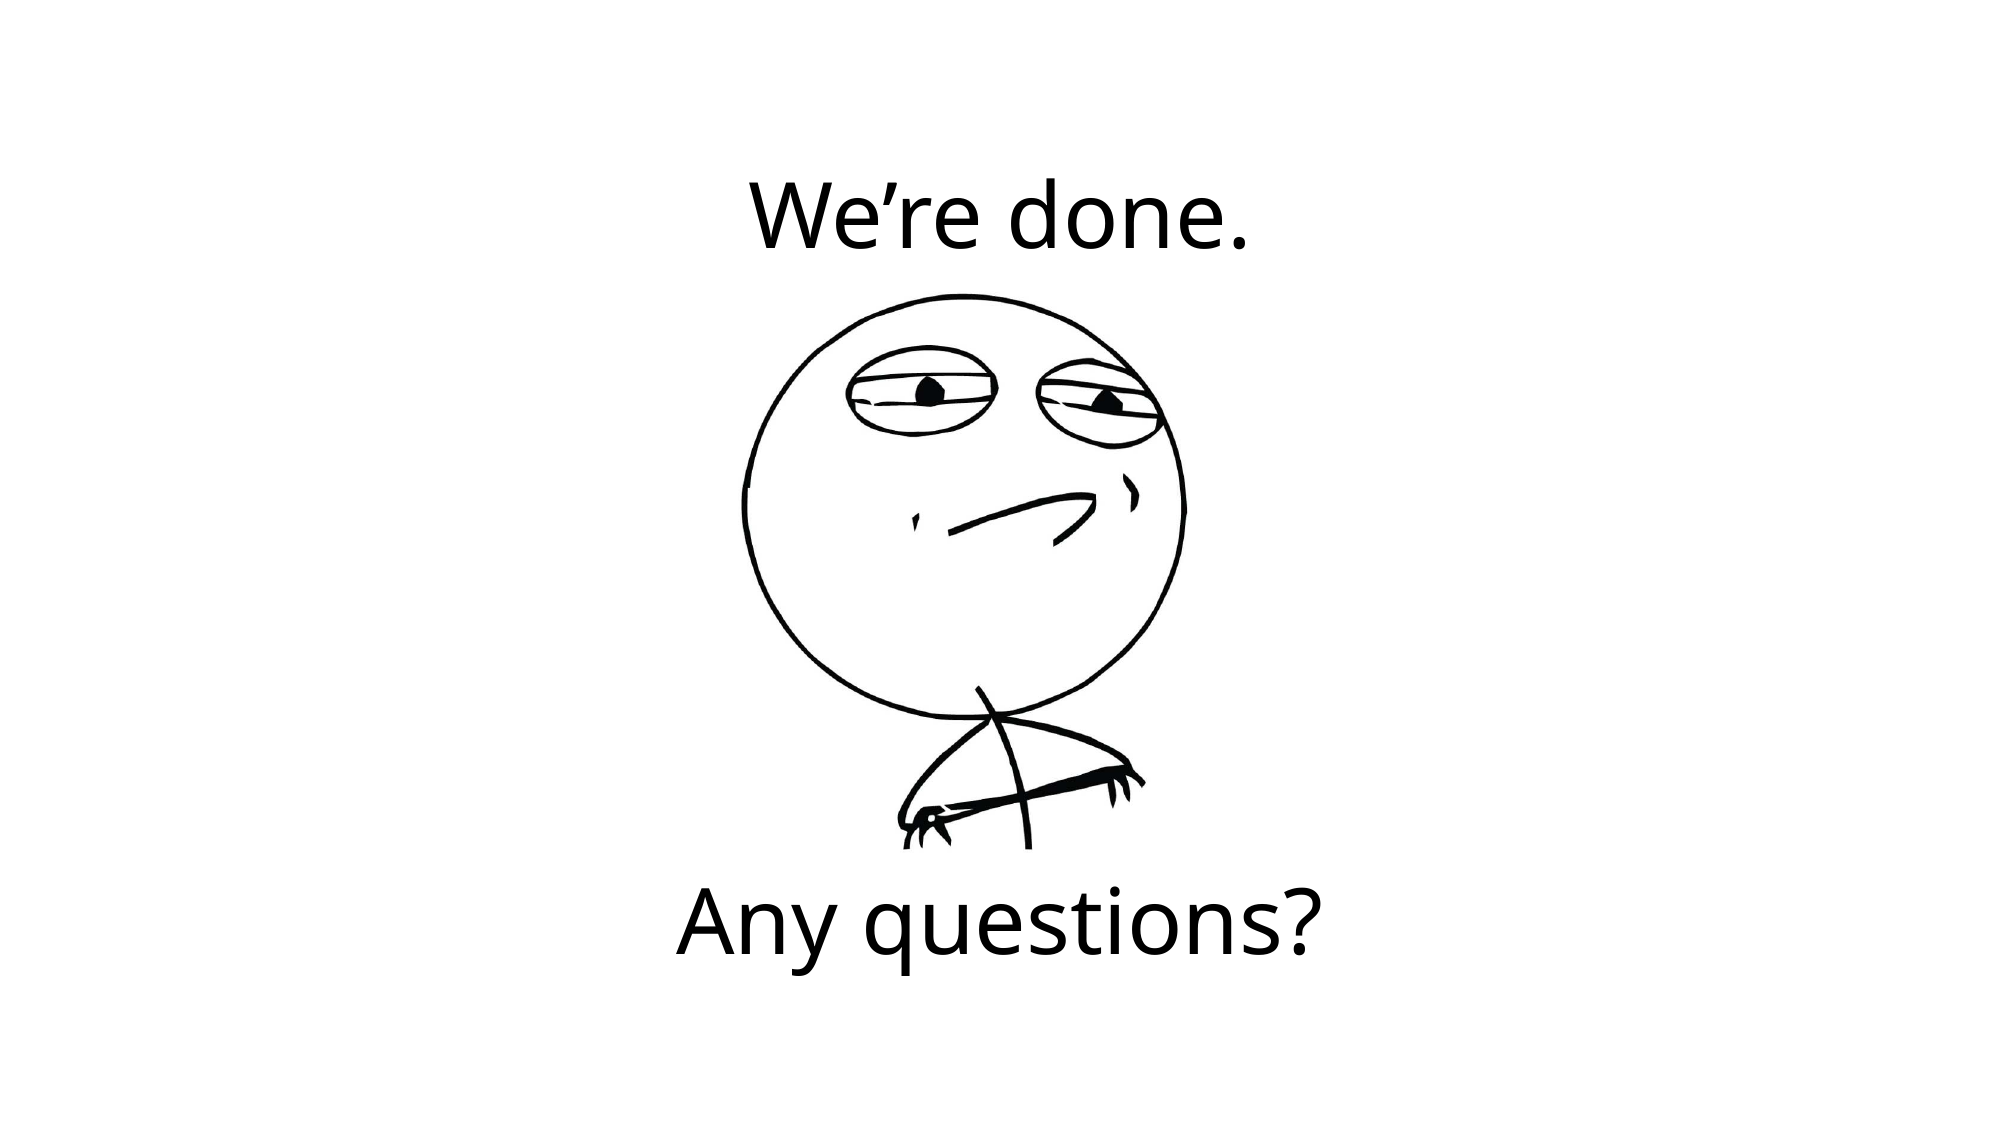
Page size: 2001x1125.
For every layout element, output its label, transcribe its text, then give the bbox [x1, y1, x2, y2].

title We’re done. [353, 110, 1647, 328]
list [428, 277, 1572, 857]
text_box Any questions? [353, 815, 1647, 1034]
